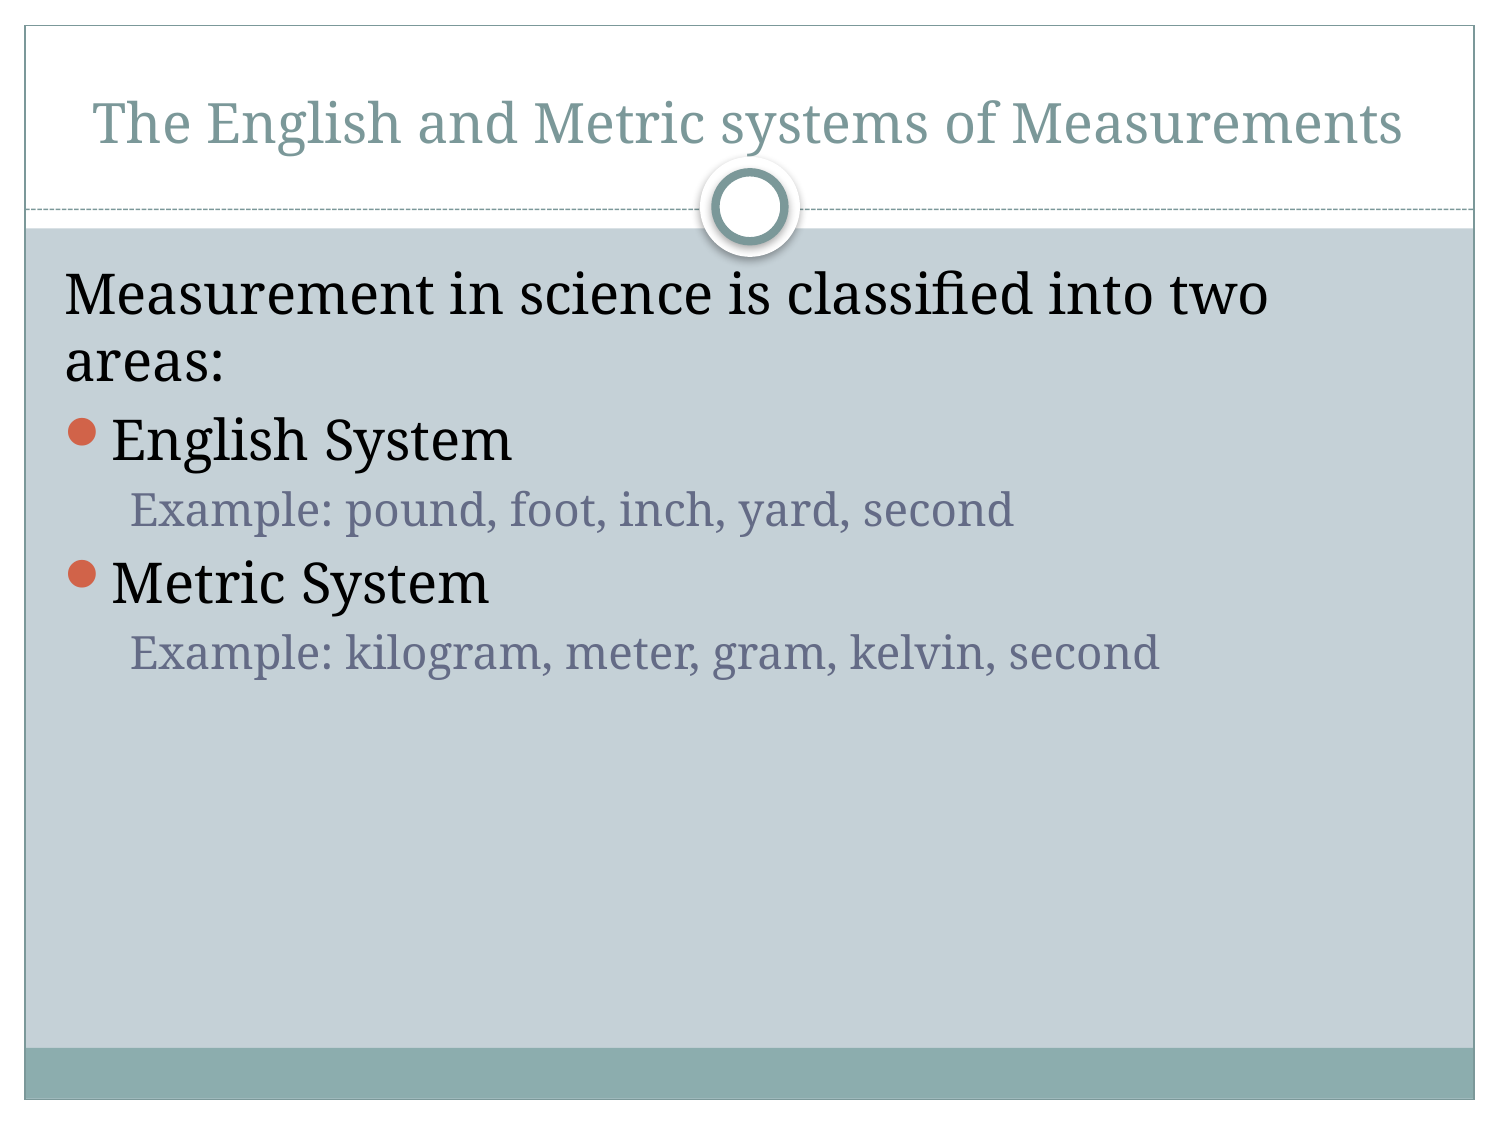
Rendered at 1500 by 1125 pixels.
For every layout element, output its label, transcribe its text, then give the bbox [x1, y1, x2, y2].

title The English and Metric systems of Measurements [49, 37, 1450, 162]
list Measurement in science is classified into two areas: English System Example: pound, foot, inch, yard, second Metric System Example: kilogram, meter, gram, kelvin, second [49, 250, 1445, 1001]
